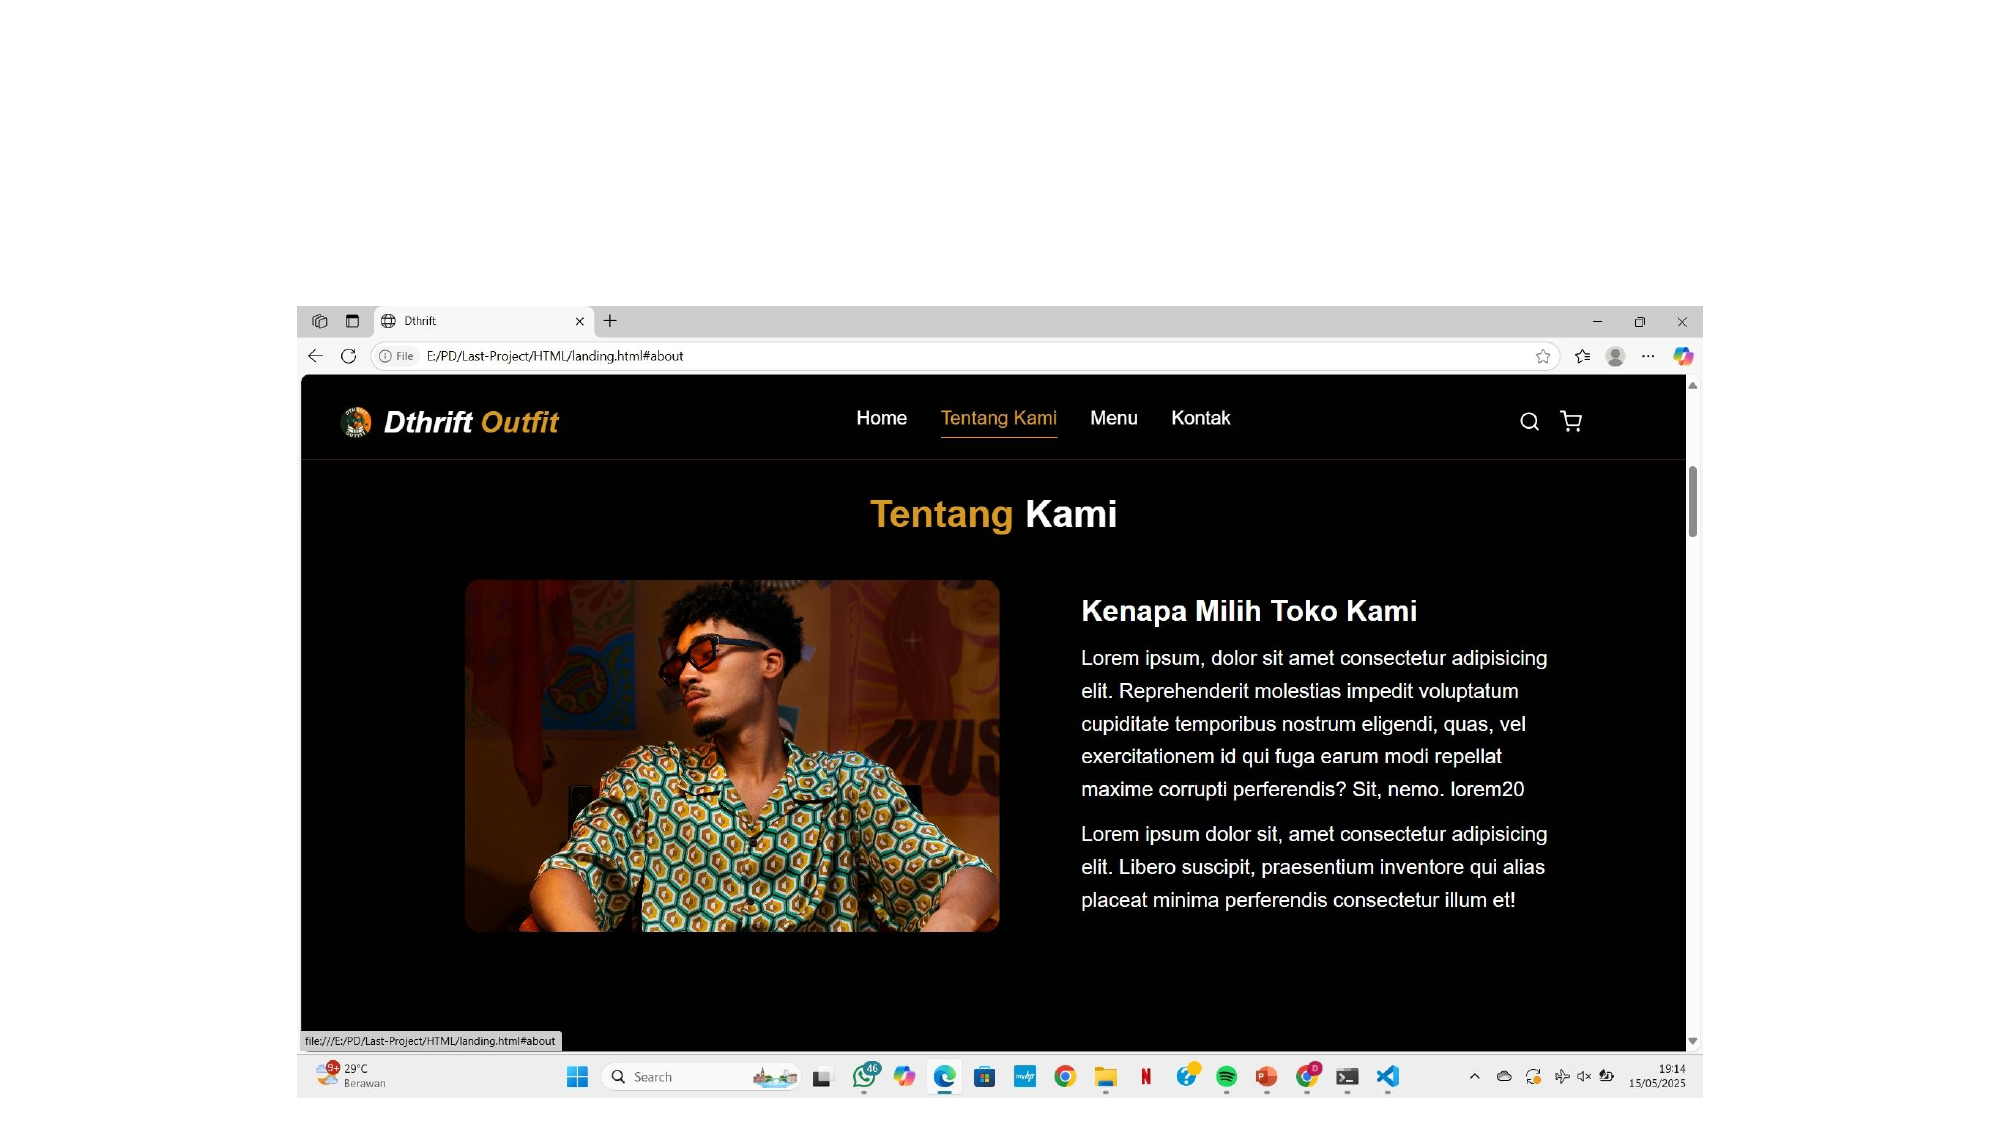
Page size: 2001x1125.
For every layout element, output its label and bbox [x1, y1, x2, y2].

list [296, 305, 1704, 1098]
